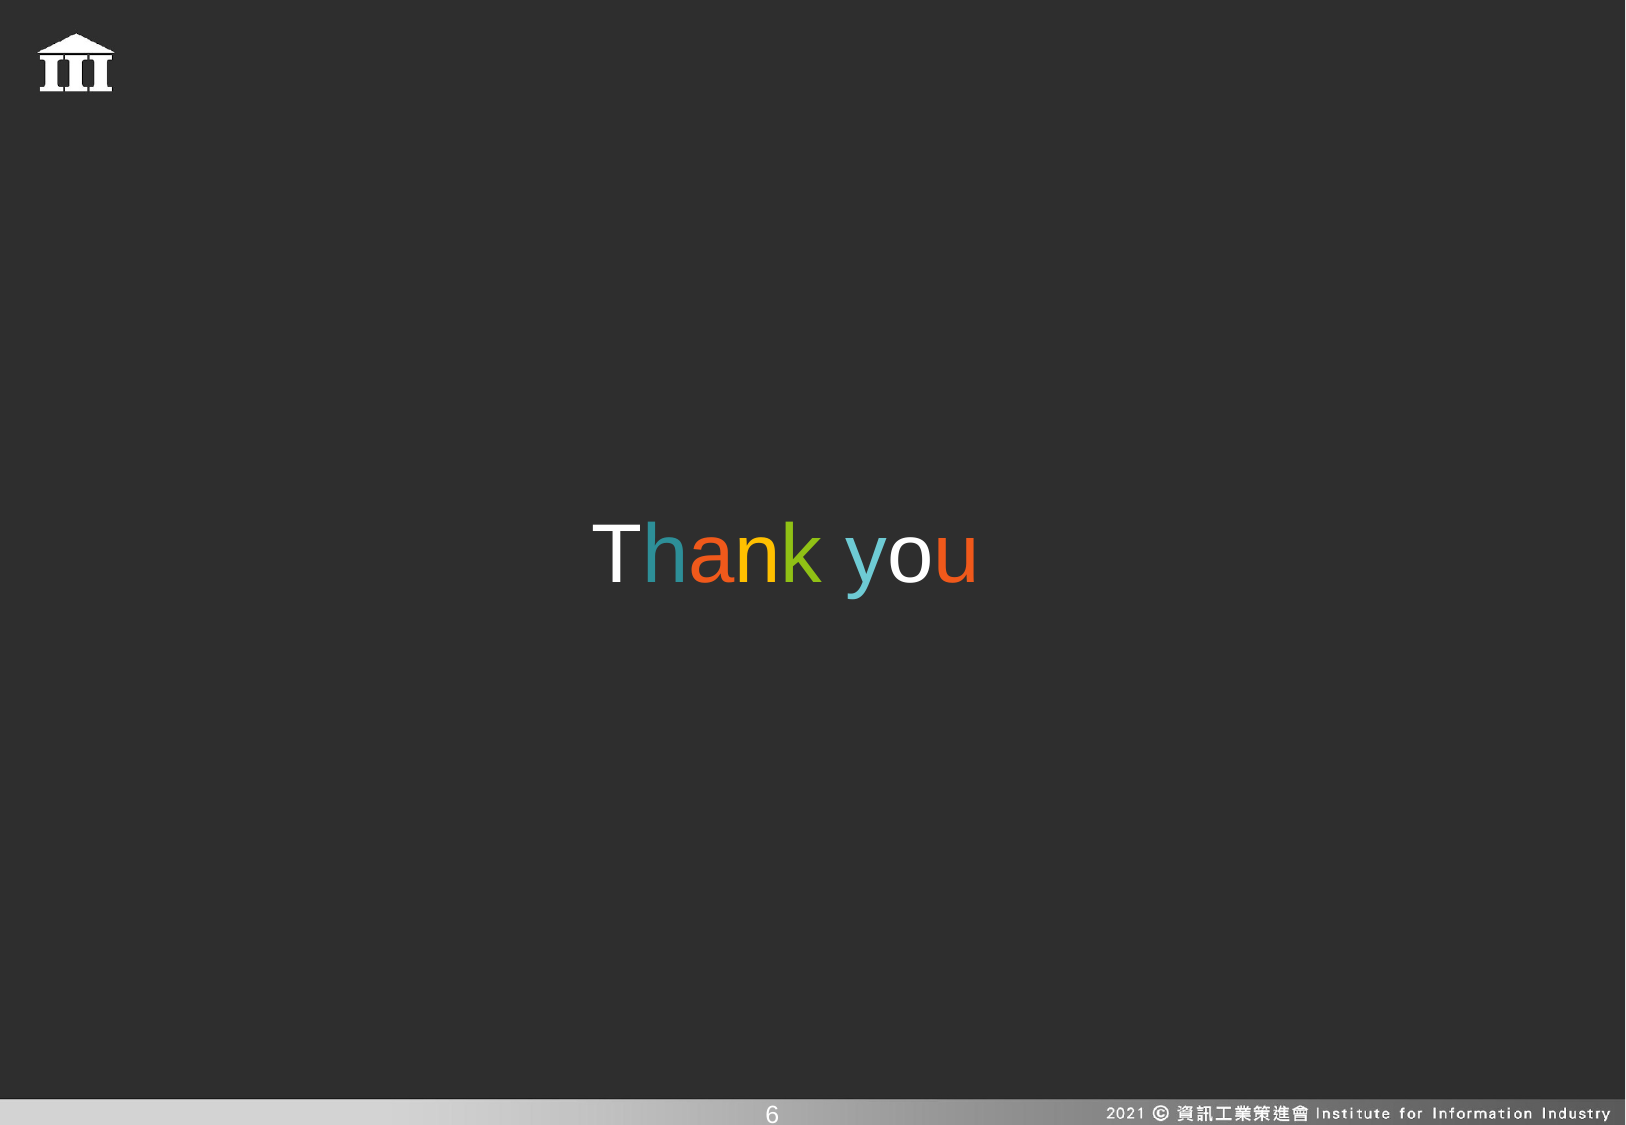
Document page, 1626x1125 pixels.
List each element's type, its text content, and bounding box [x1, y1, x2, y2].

text_box Thank you [576, 491, 1049, 607]
picture [0, 0, 1626, 1125]
